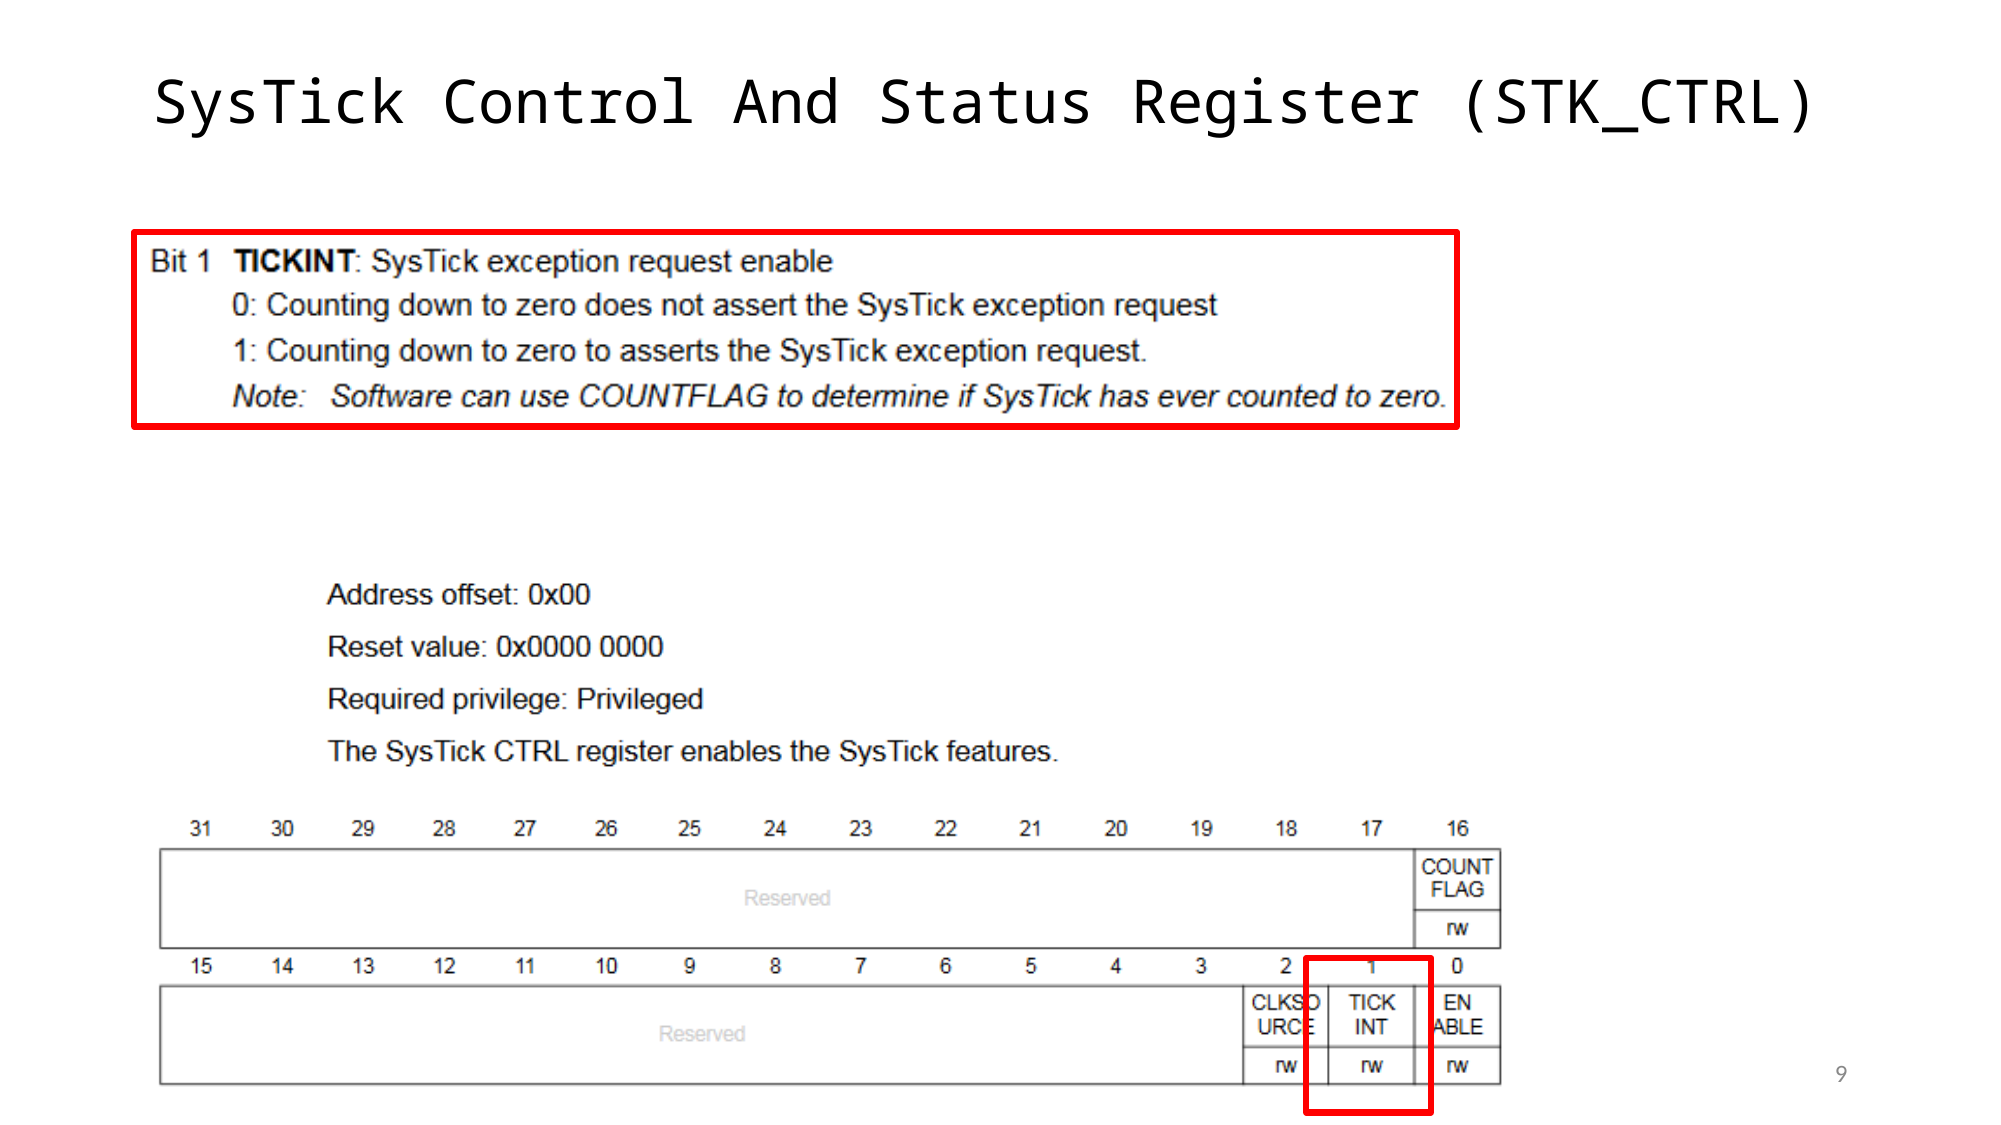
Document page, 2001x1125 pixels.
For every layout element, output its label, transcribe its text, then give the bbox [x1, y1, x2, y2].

title SysTick Control And Status Register (STK_CTRL) [137, 59, 1863, 149]
slide_number ‹#› [1523, 1042, 1863, 1103]
picture [137, 235, 1454, 424]
picture [137, 577, 1519, 1113]
